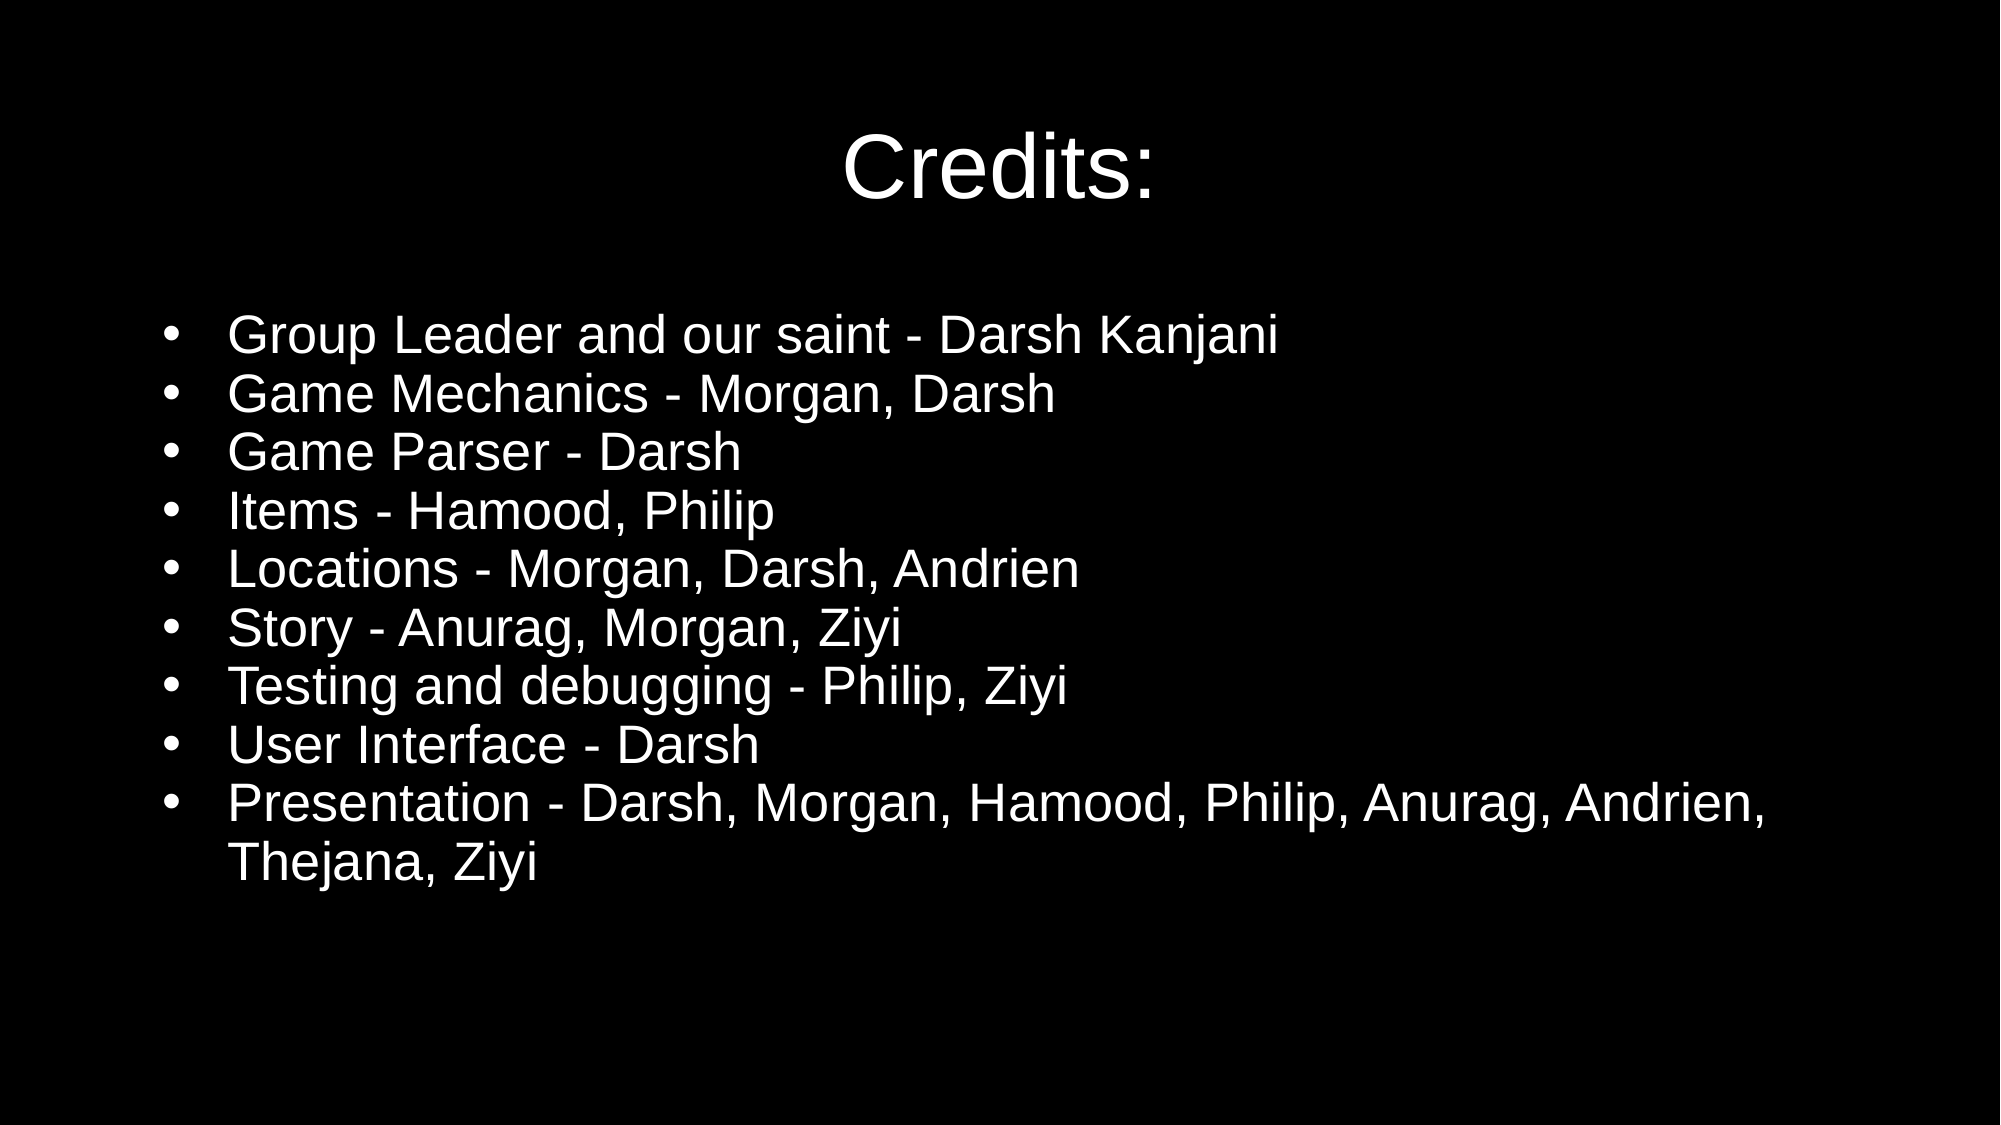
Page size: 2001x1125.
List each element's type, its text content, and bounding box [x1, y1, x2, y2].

list Group Leader and our saint - Darsh Kanjani Game Mechanics - Morgan, Darsh Game Parser - Darsh Items - Hamood, Philip Locations - Morgan, Darsh, Andrien Story - Anurag, Morgan, Ziyi Testing and debugging - Philip, Ziyi User Interface - Darsh Presentation - Darsh, Morgan, Hamood, Philip, Anurag, Andrien, Thejana, Ziyi [137, 299, 1863, 1014]
title Credits: [137, 59, 1863, 278]
